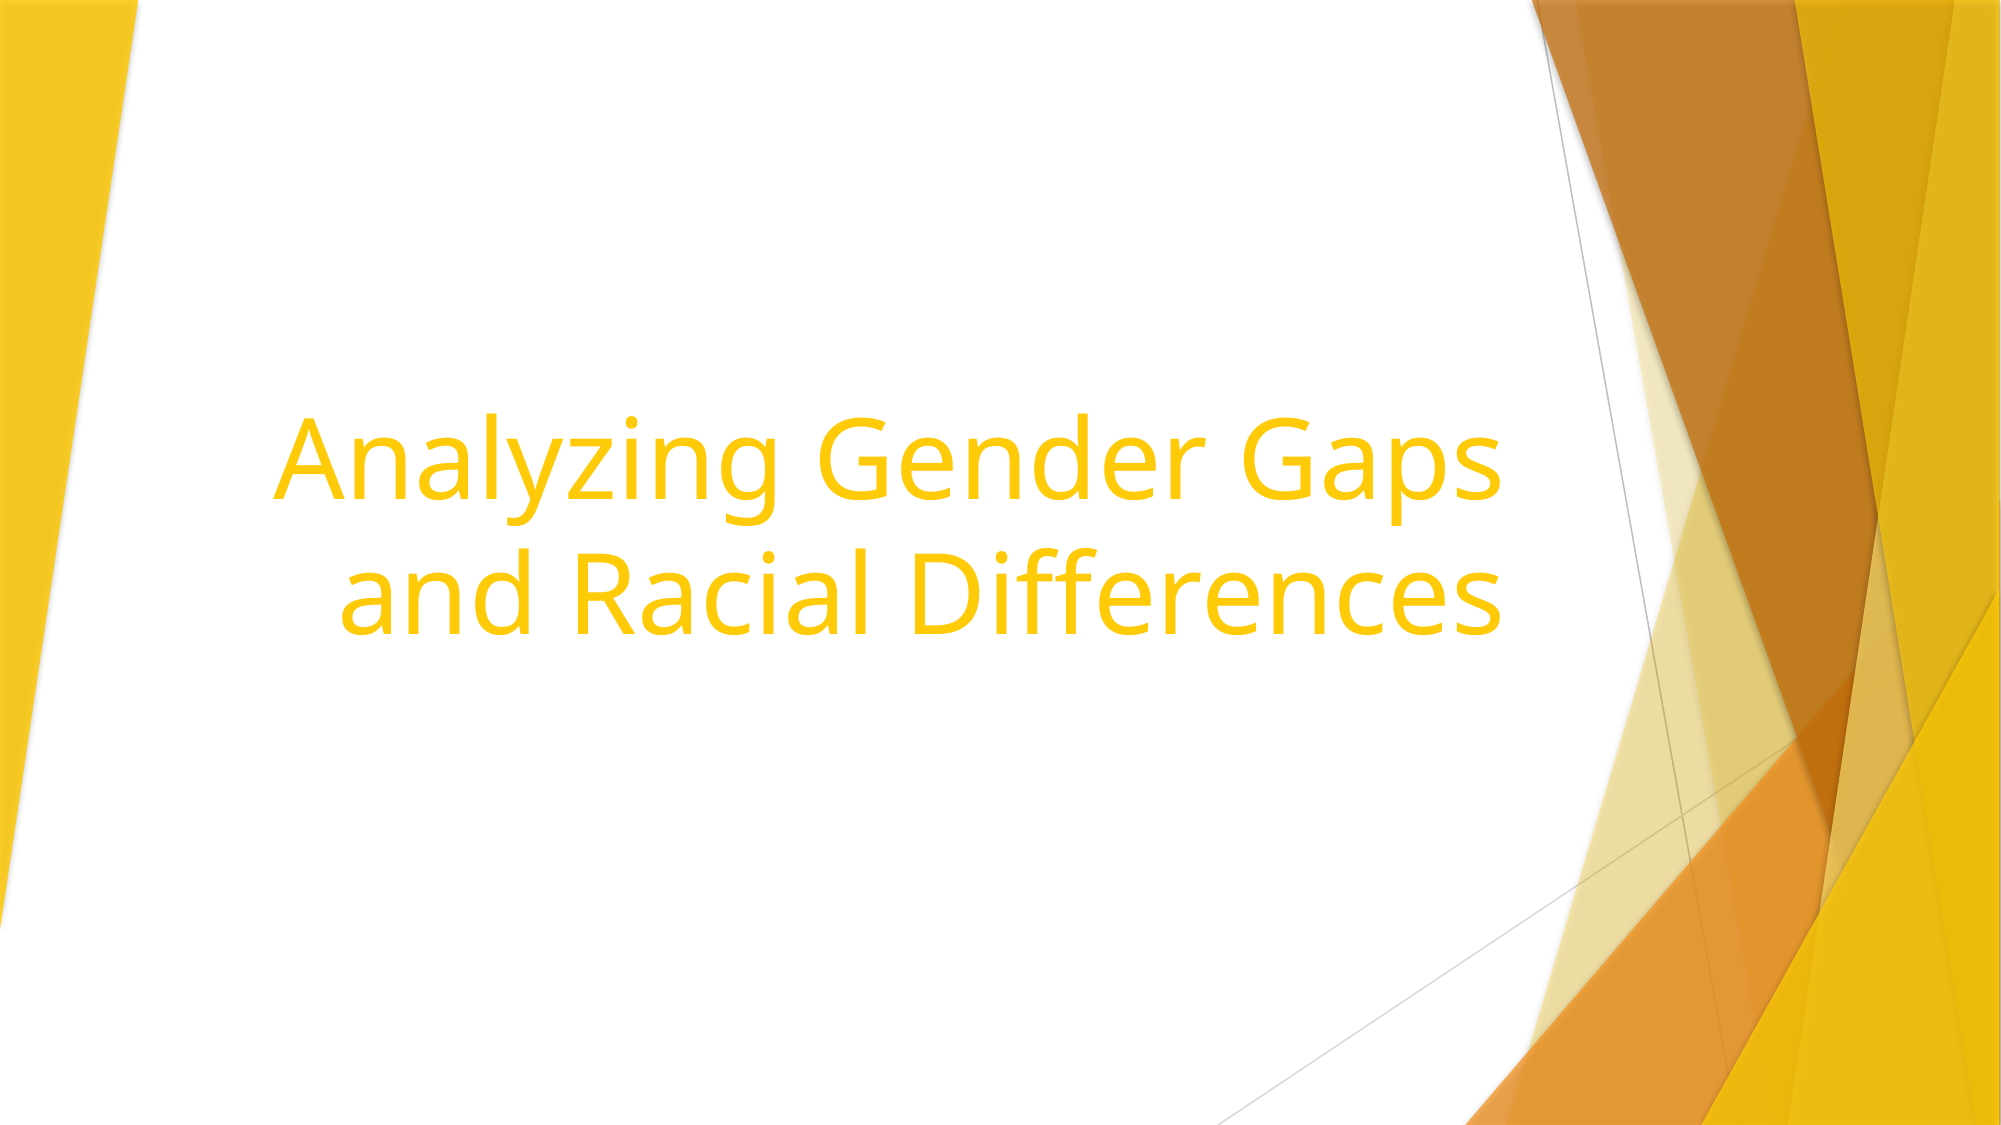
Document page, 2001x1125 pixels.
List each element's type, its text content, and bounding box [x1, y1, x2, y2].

title Analyzing Gender Gaps and Racial Differences [247, 394, 1522, 665]
